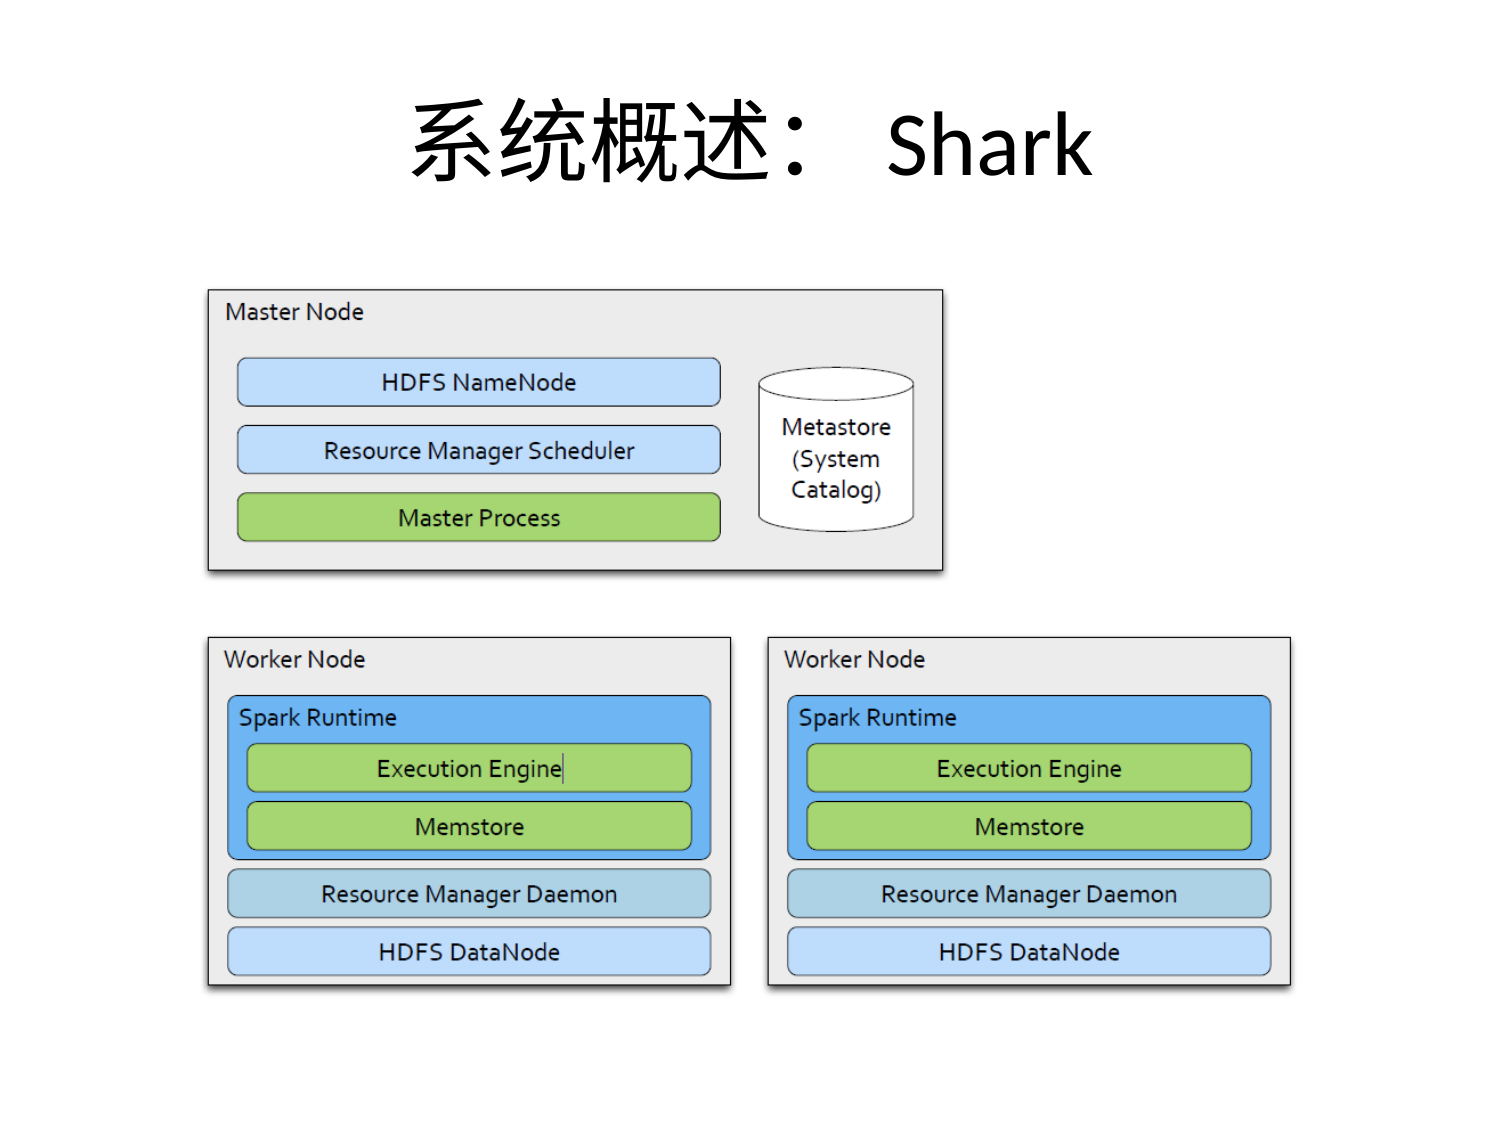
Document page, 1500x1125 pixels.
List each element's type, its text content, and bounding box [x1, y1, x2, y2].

title 系统概述：Shark [75, 45, 1425, 233]
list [185, 262, 1315, 1006]
